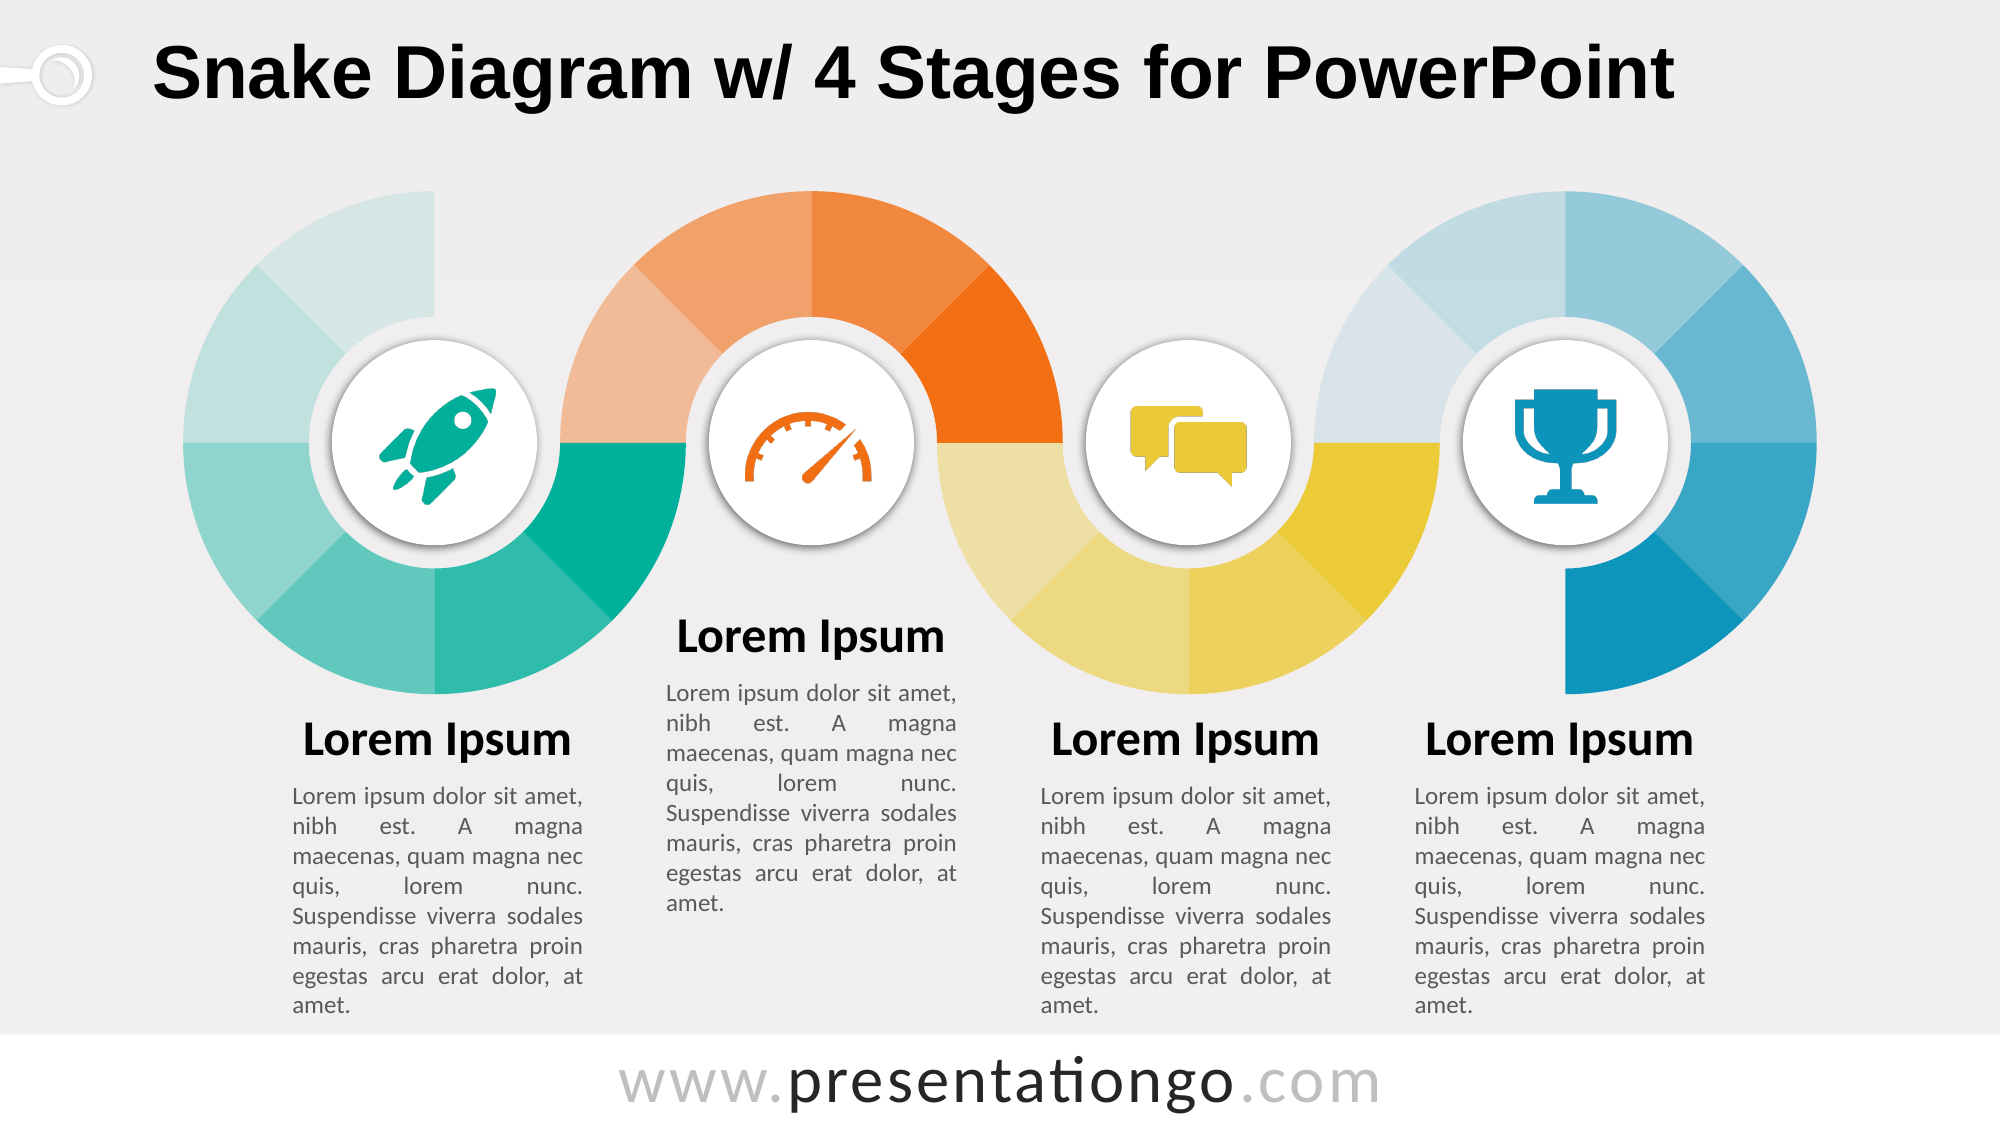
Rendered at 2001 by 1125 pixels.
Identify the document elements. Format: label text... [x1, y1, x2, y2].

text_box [291, 696, 584, 1030]
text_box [183, 191, 1817, 695]
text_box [1039, 696, 1333, 1030]
title Snake Diagram w/ 4 Stages for PowerPoint [137, 26, 1863, 148]
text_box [665, 594, 958, 927]
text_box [1413, 696, 1706, 1030]
